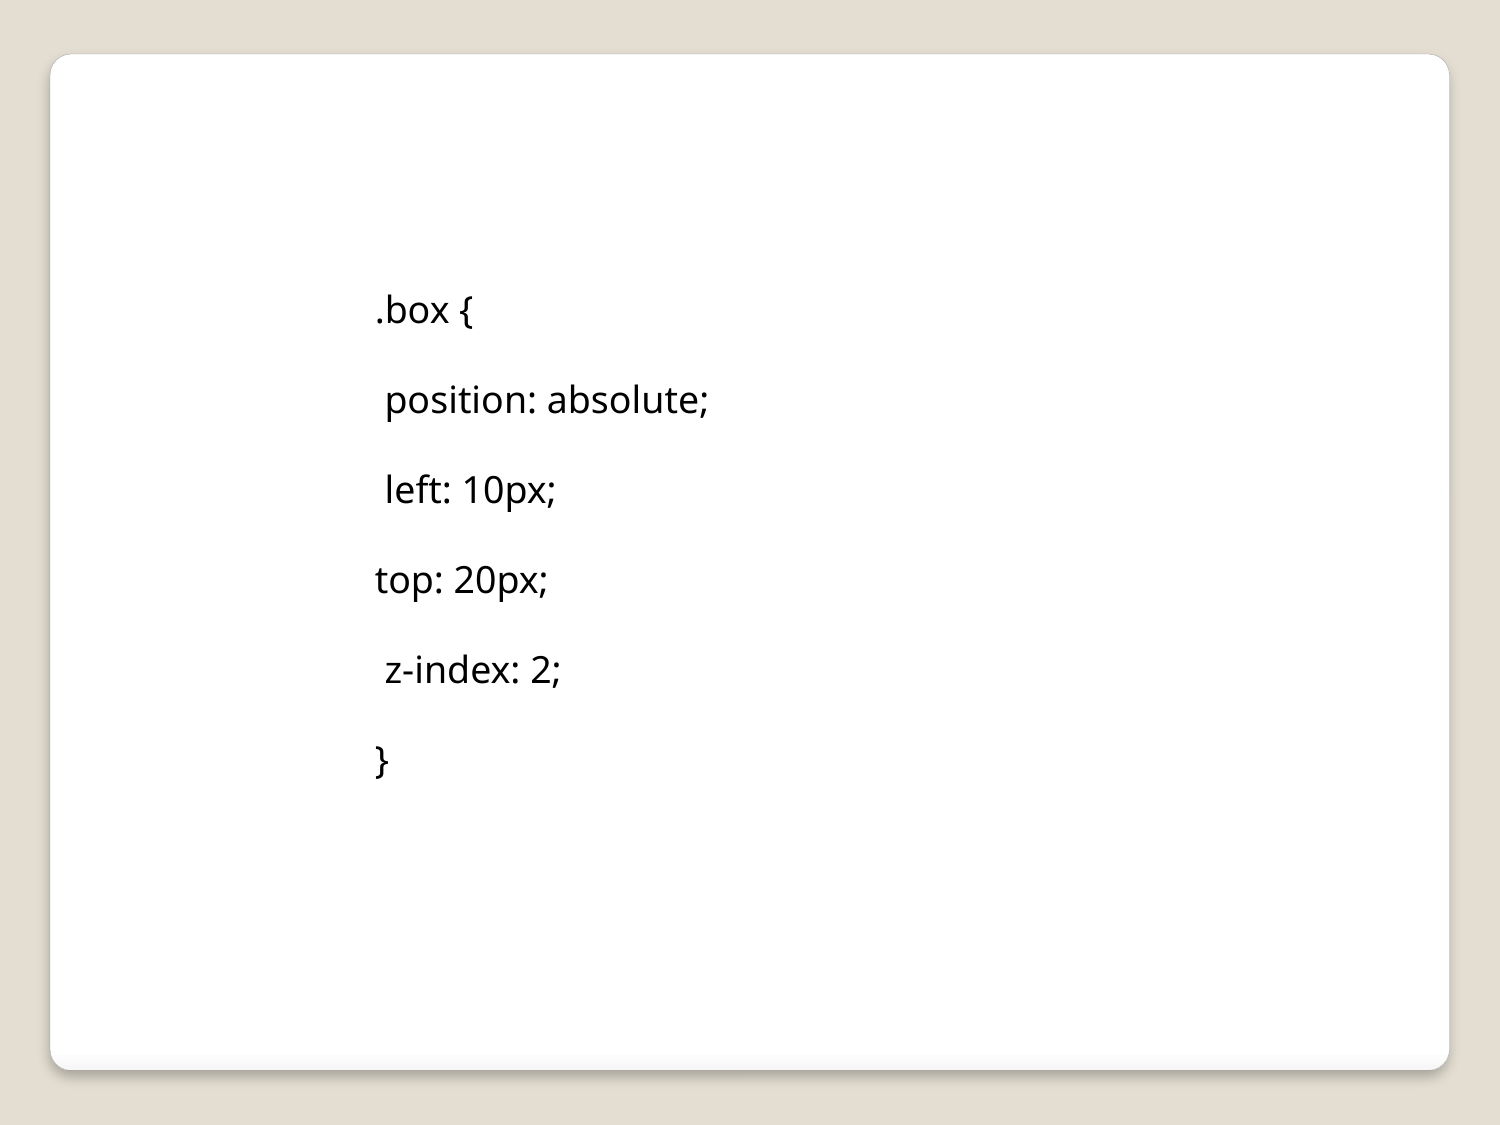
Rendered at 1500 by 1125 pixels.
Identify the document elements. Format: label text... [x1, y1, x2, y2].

text_box .box { position: absolute; left: 10px; top: 20px; z-index: 2; } [360, 278, 1111, 789]
